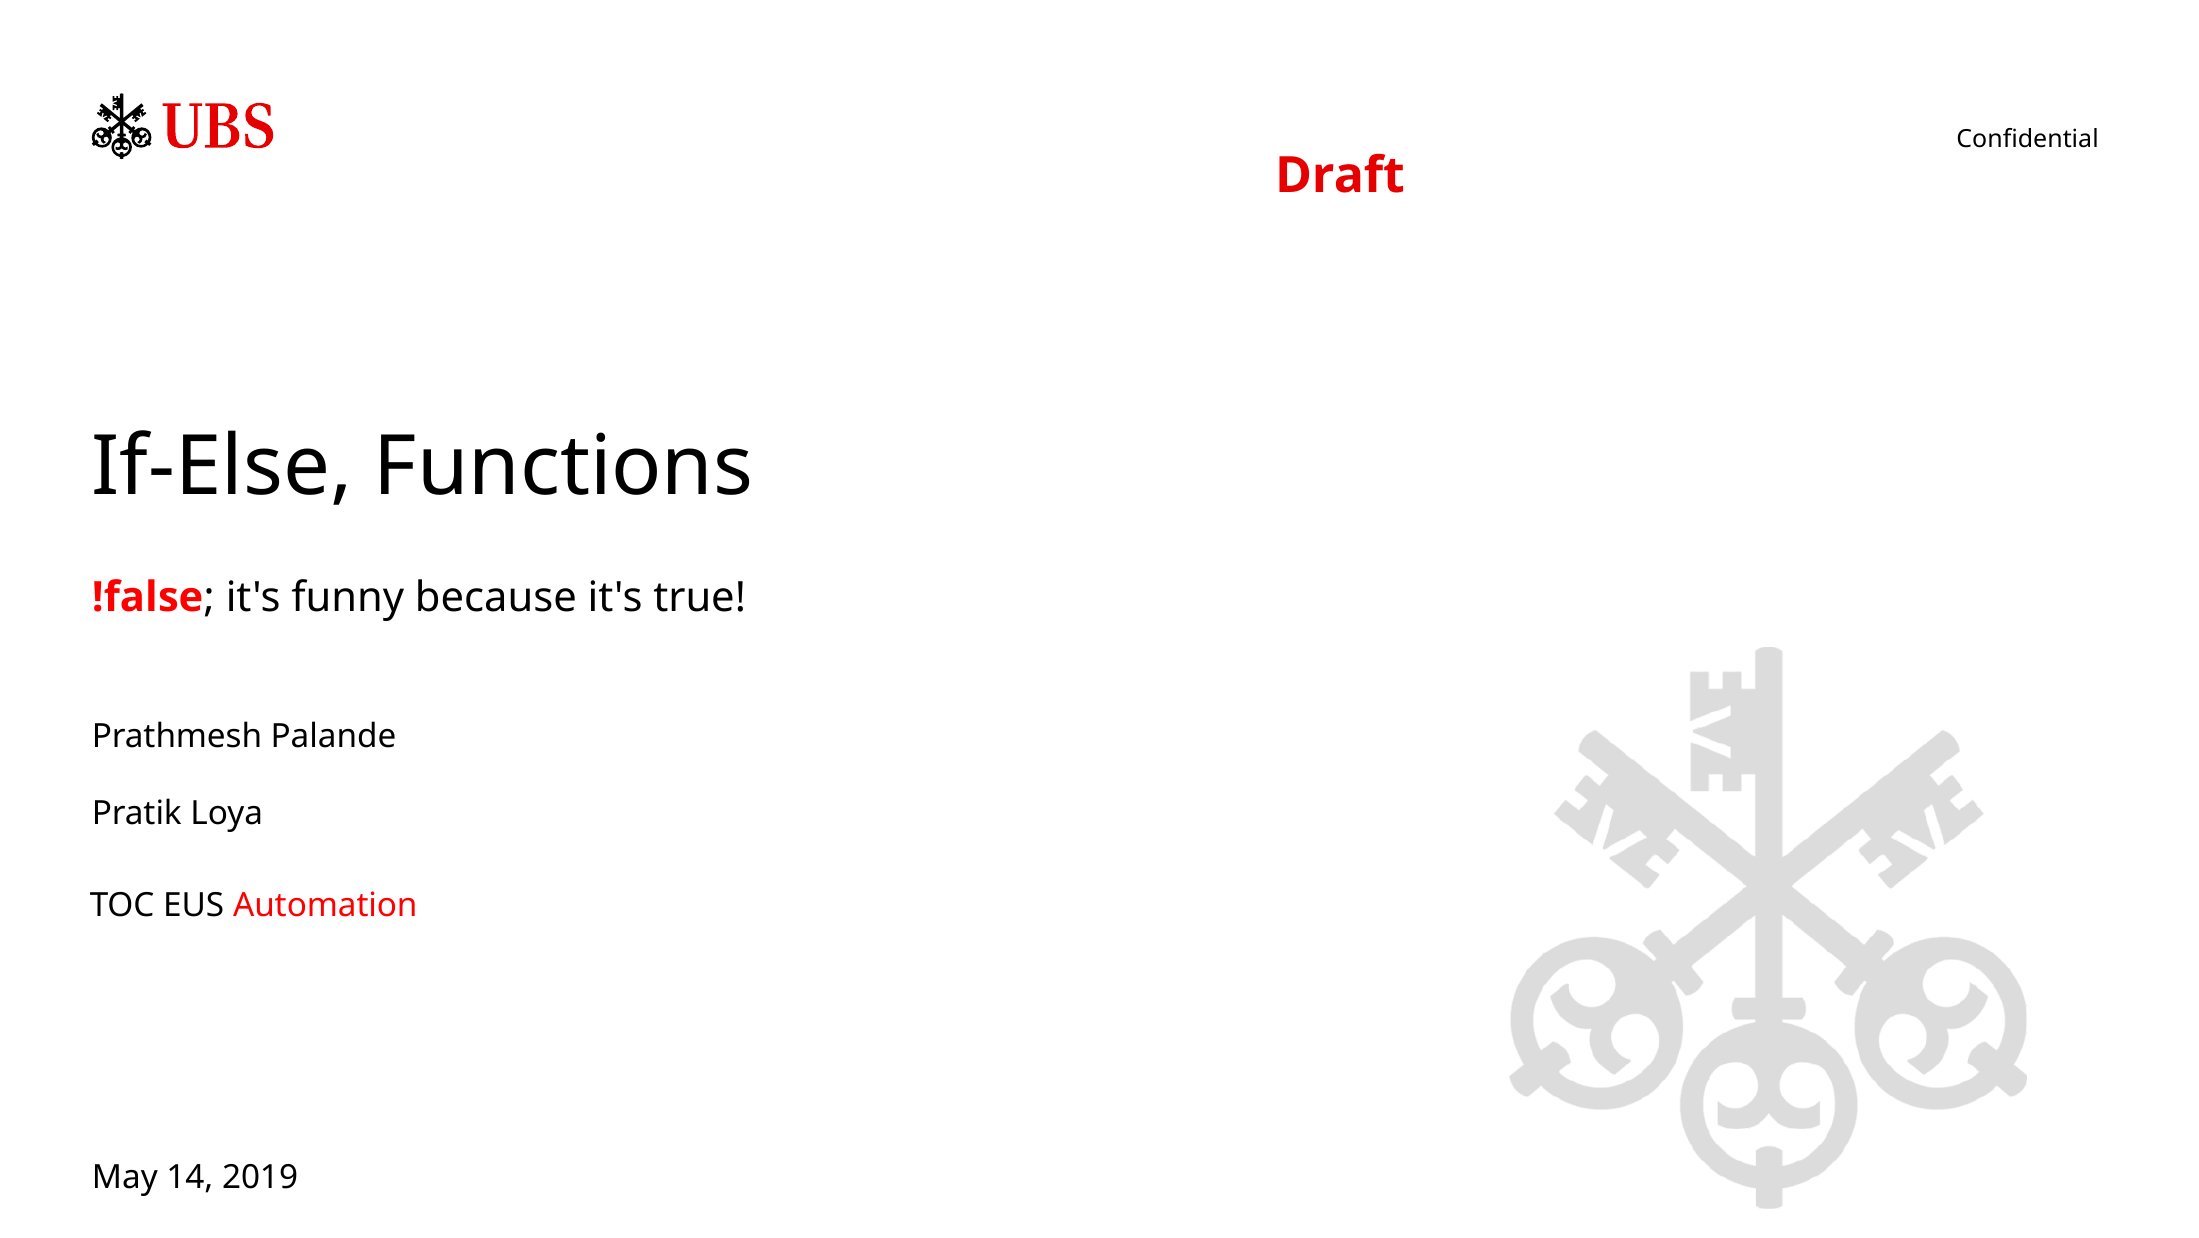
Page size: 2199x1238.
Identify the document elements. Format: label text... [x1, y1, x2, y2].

title If-Else, Functions [91, 356, 1886, 512]
subtitle Prathmesh Palande Pratik Loya [91, 713, 1185, 841]
list May 14, 2019 [91, 1155, 874, 1196]
list !false; it's funny because it's true! [91, 570, 1886, 627]
picture [1509, 647, 2028, 1210]
list TOC EUS Automation [89, 883, 1183, 929]
